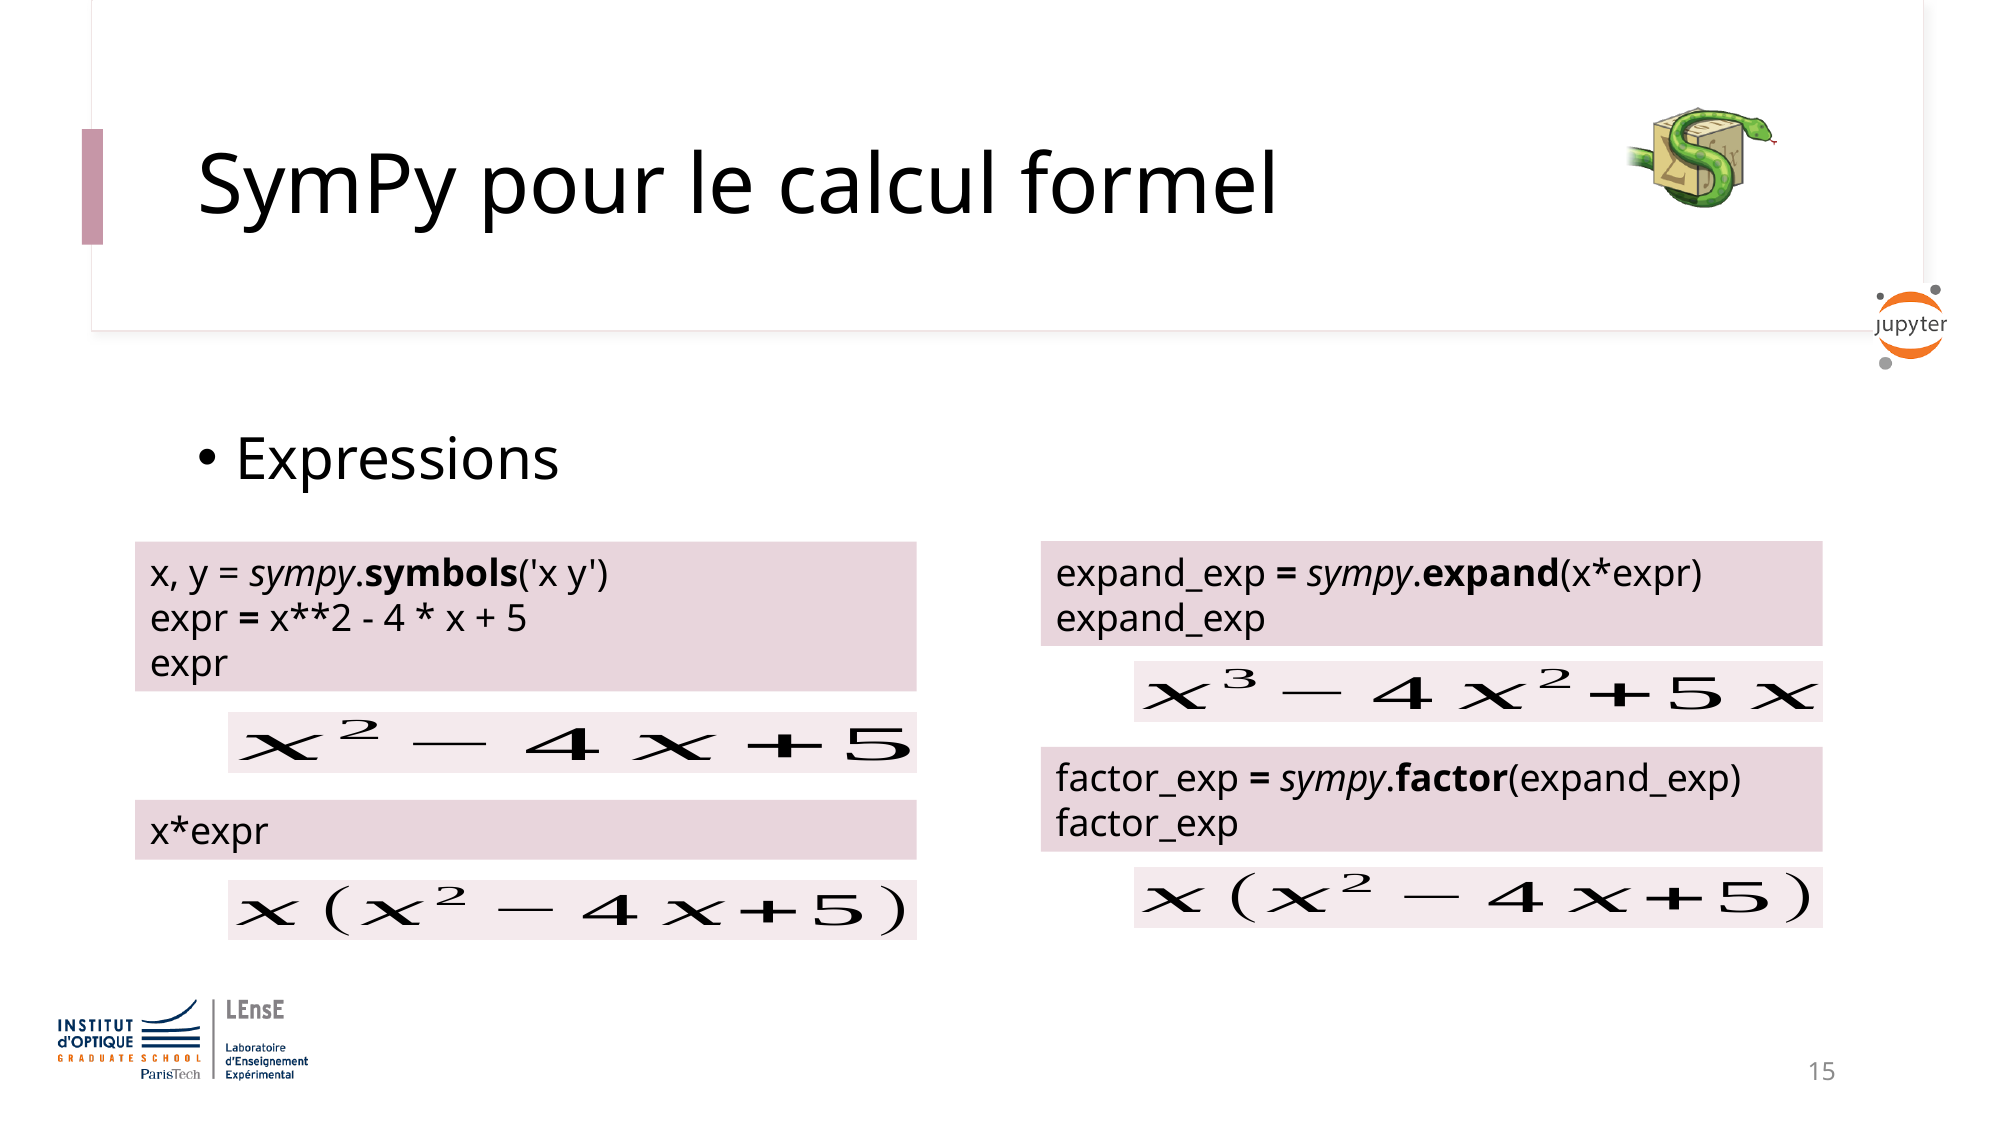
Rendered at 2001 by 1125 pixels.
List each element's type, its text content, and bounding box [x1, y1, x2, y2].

list Expressions [183, 406, 993, 1013]
text_box expand_exp = sympy.expand(x*expr) expand_exp [1040, 541, 1823, 646]
title SymPy pour le calcul formel [183, 90, 1851, 284]
picture [33, 973, 333, 1097]
text_box factor_exp = sympy.factor(expand_exp) factor_exp [1040, 746, 1823, 852]
picture [1873, 283, 1948, 370]
slide_number 15 [1401, 1042, 1851, 1103]
text_box x, y = sympy.symbols('x y') expr = x**2 - 4 * x + 5 expr [135, 541, 917, 692]
picture [1626, 107, 1777, 209]
text_box x*expr [135, 799, 917, 860]
